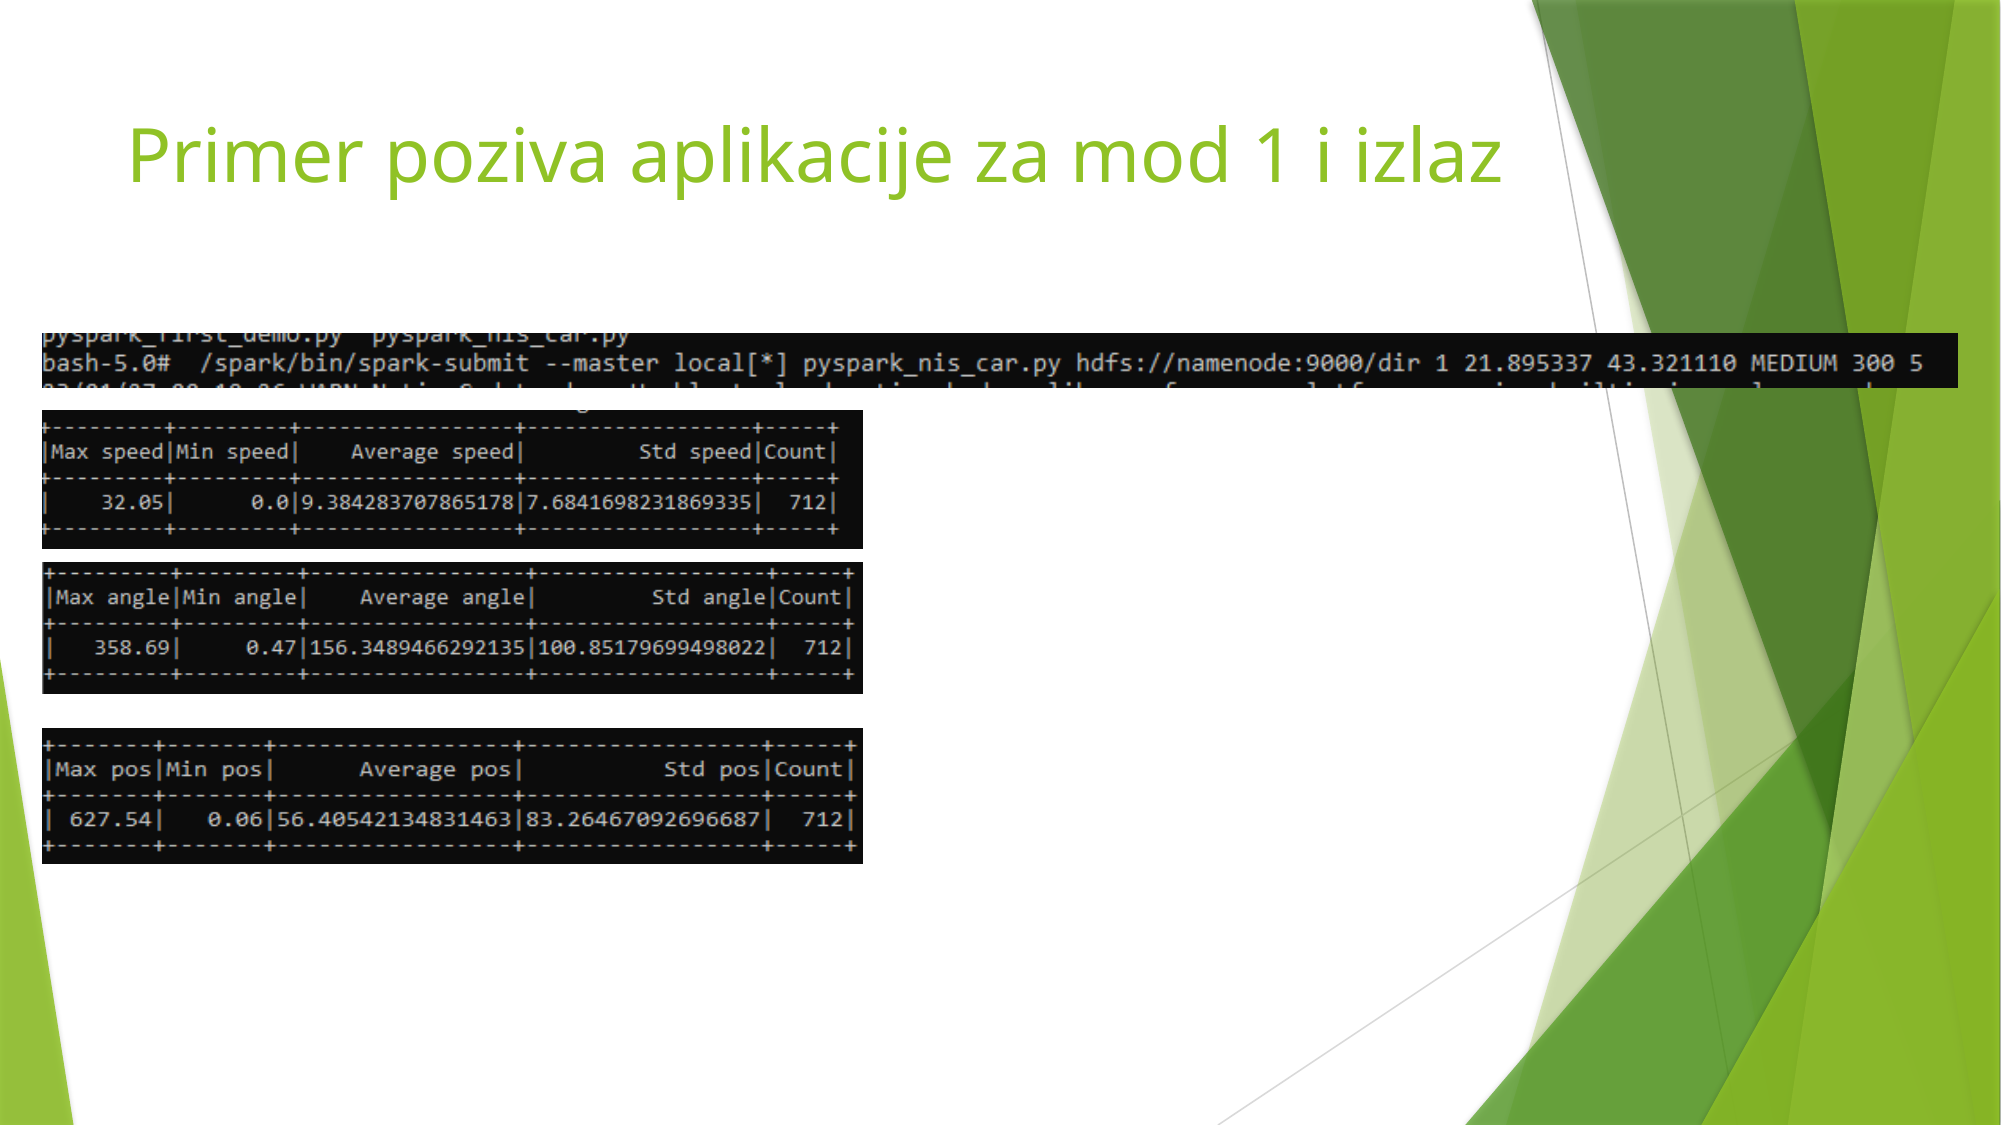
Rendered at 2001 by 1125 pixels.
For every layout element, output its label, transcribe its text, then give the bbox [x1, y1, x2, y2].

picture [42, 333, 1958, 389]
picture [42, 410, 864, 549]
picture [42, 561, 864, 695]
picture [42, 727, 864, 865]
title Primer poziva aplikacije za mod 1 i izlaz [111, 99, 1522, 317]
